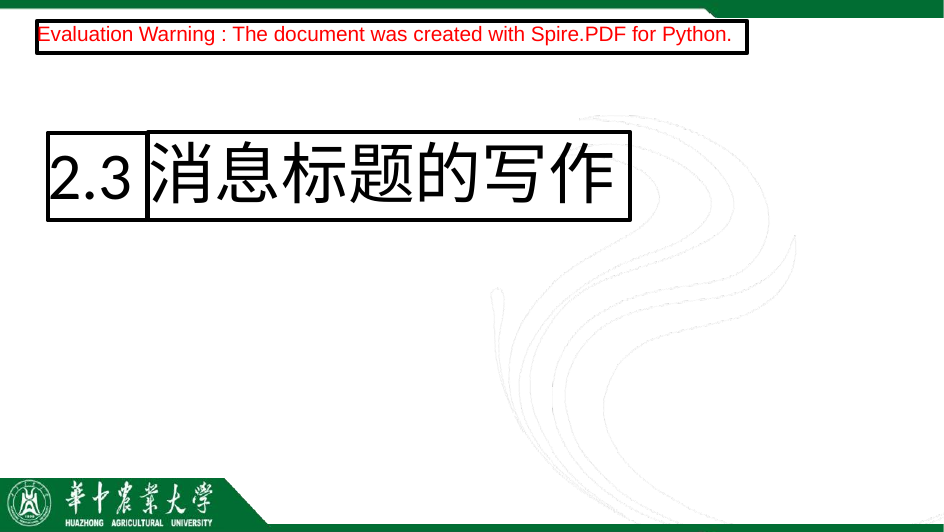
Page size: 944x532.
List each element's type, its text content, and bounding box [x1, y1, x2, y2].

picture [0, 105, 944, 532]
picture [0, 0, 944, 20]
text_box 消息标题的写作 [146, 130, 480, 222]
text_box Evaluation Warning : The document was created with Spire.PDF for Python. [35, 28, 749, 55]
text_box 2.3 [46, 131, 146, 222]
